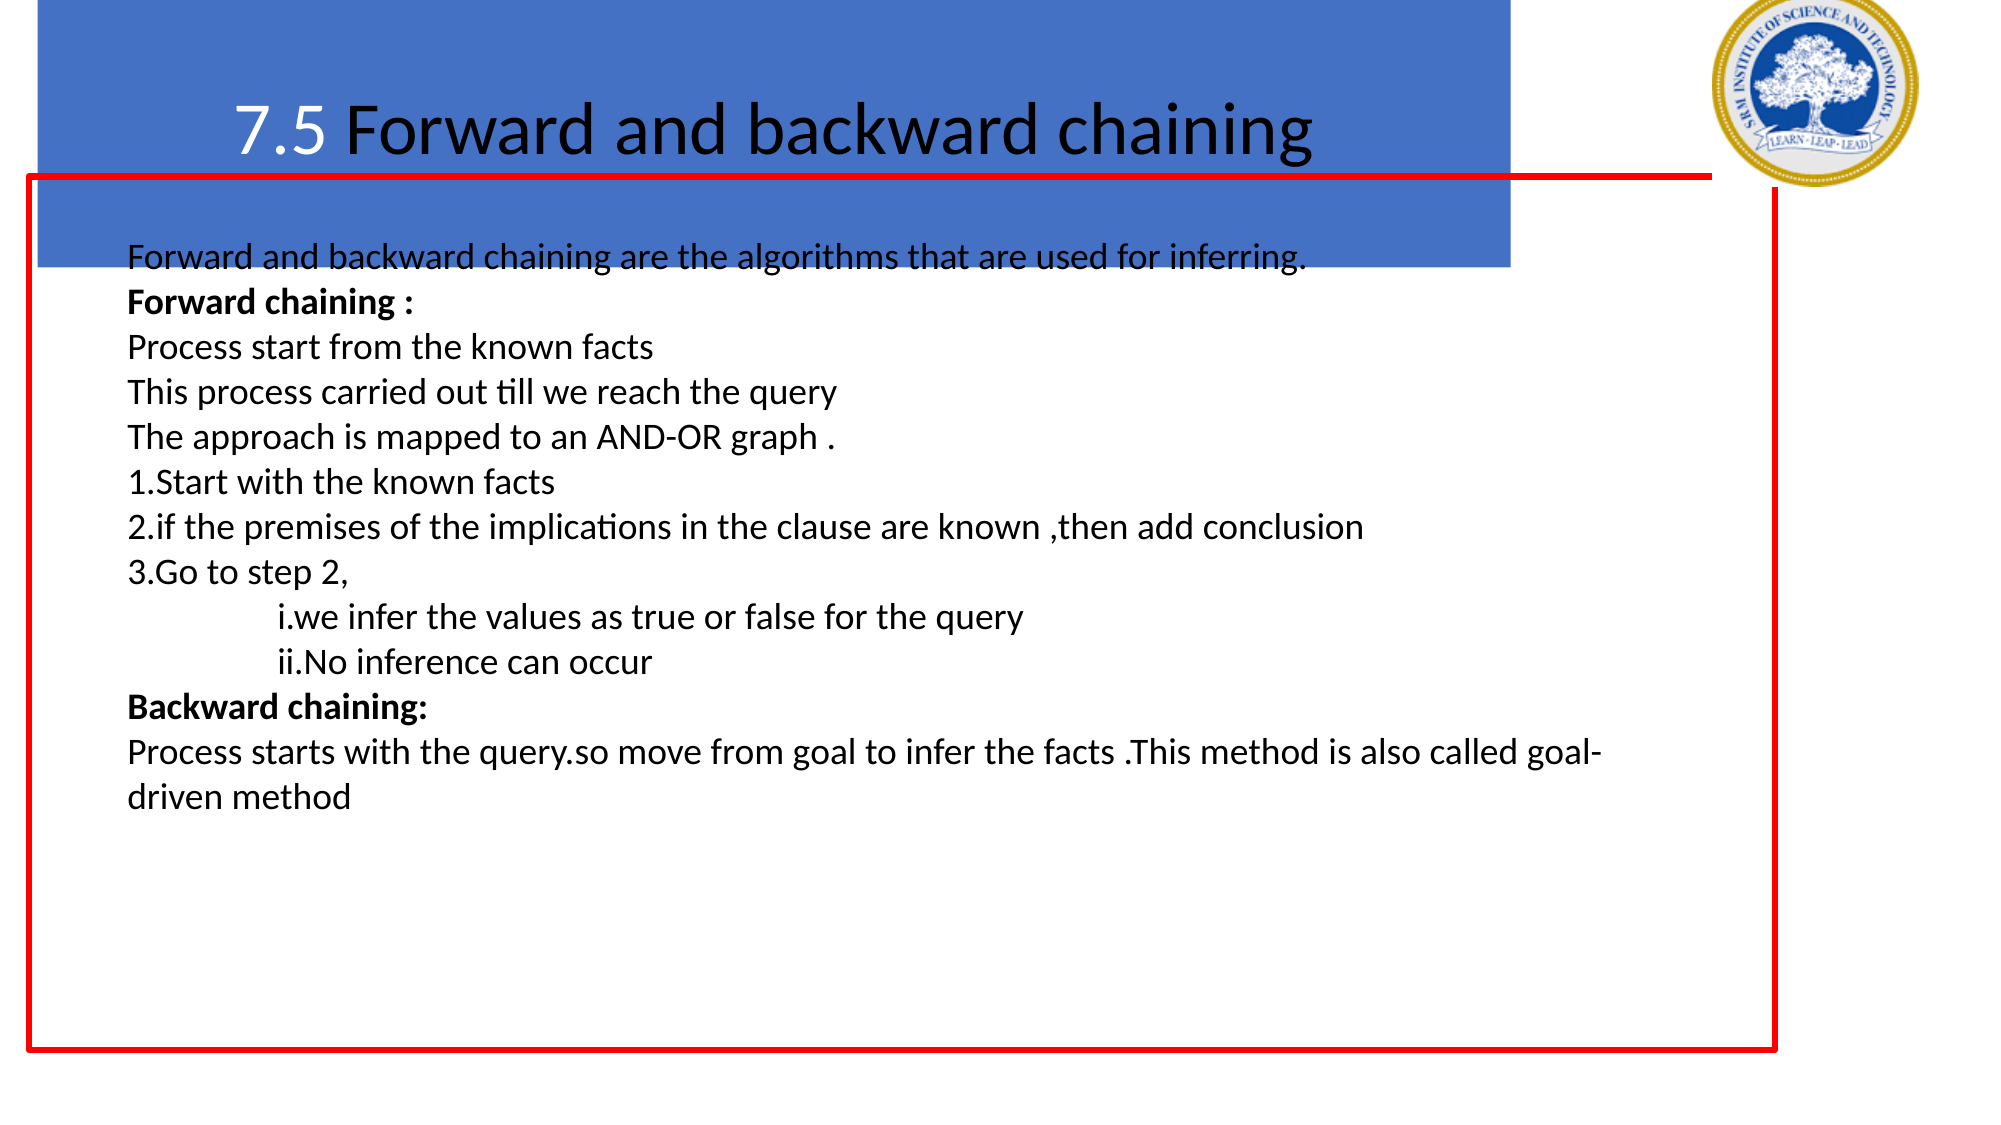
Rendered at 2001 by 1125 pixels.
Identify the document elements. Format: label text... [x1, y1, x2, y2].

text_box [28, 176, 1775, 1050]
picture [1712, 0, 1919, 187]
title 7.5 Forward and backward chaining [37, 0, 1511, 176]
text_box Forward and backward chaining are the algorithms that are used for inferring. Forward chaining : Process start from the known facts This process carried out till we reach the query The approach is mapped to an AND-OR graph . 1.Start with the known facts 2.if the premises of the implications in the clause are known ,then add conclusion 3.Go to step 2, i.we infer the values as true or false for the query ii.No inference can occur Backward chaining: Process starts with the query.so move from goal to infer the facts .This method is also called goal-driven method [112, 224, 1713, 825]
